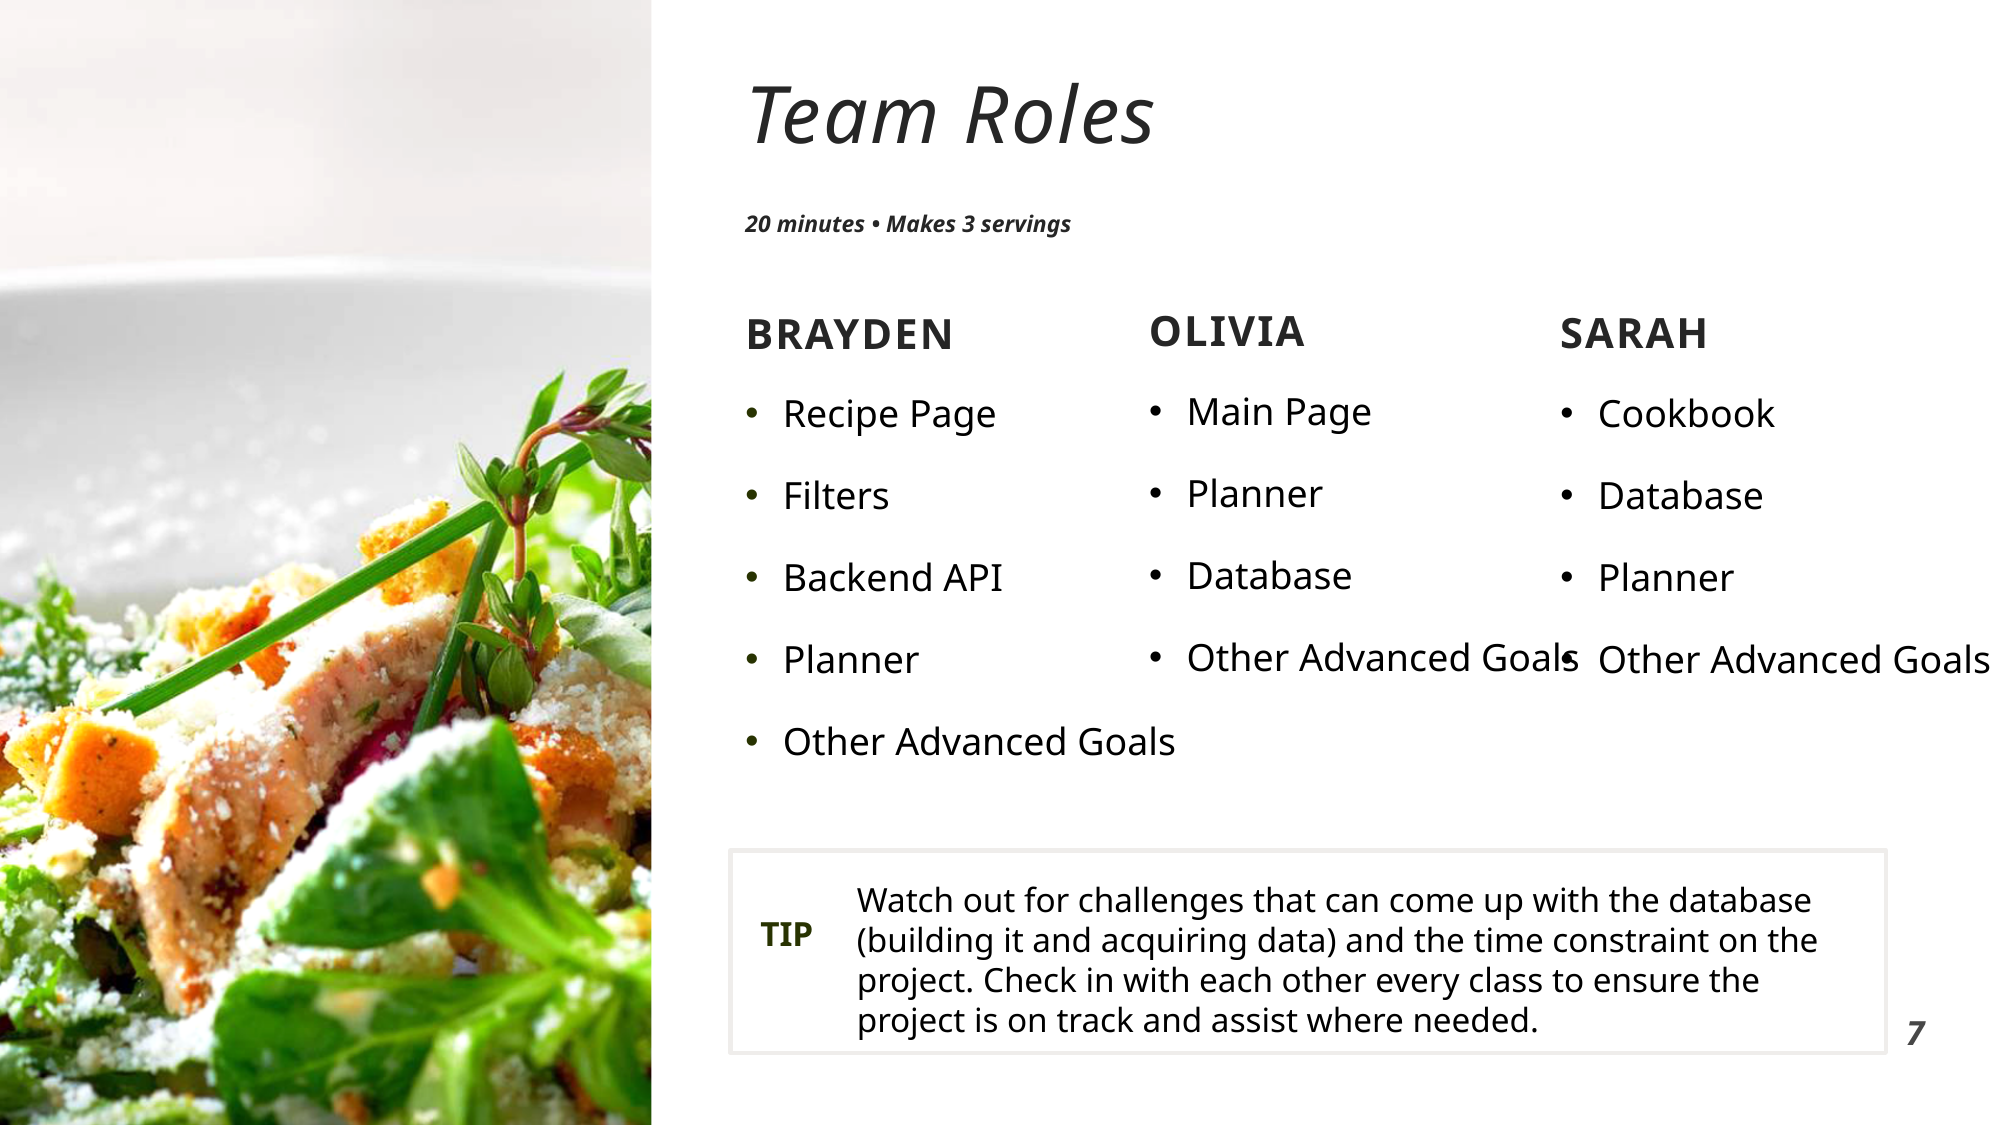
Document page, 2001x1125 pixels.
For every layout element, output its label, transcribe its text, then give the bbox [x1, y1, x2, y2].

text_box Cookbook Database Planner Other Advanced Goals [1545, 359, 2000, 688]
picture [0, 0, 652, 1125]
list Recipe Page Filters Backend API Planner Other Advanced Goals [730, 360, 1240, 689]
text_box Sarah [1545, 299, 2000, 359]
subtitle 20 minutes • Makes 3 servings [730, 202, 1856, 263]
title Team Roles [730, 75, 1856, 175]
list Tip [728, 848, 1888, 1055]
text_box Main Page Planner Database Other Advanced Goals [1134, 357, 1545, 686]
list Brayden [730, 299, 1134, 360]
list Watch out for challenges that can come up with the database (building it and acquiring data) and the time constraint on the project. Check in with each other every class to ensure the project is on track and assist where needed. [841, 871, 1851, 964]
slide_number 6 [1849, 994, 1925, 1058]
text_box Olivia [1134, 297, 1674, 357]
